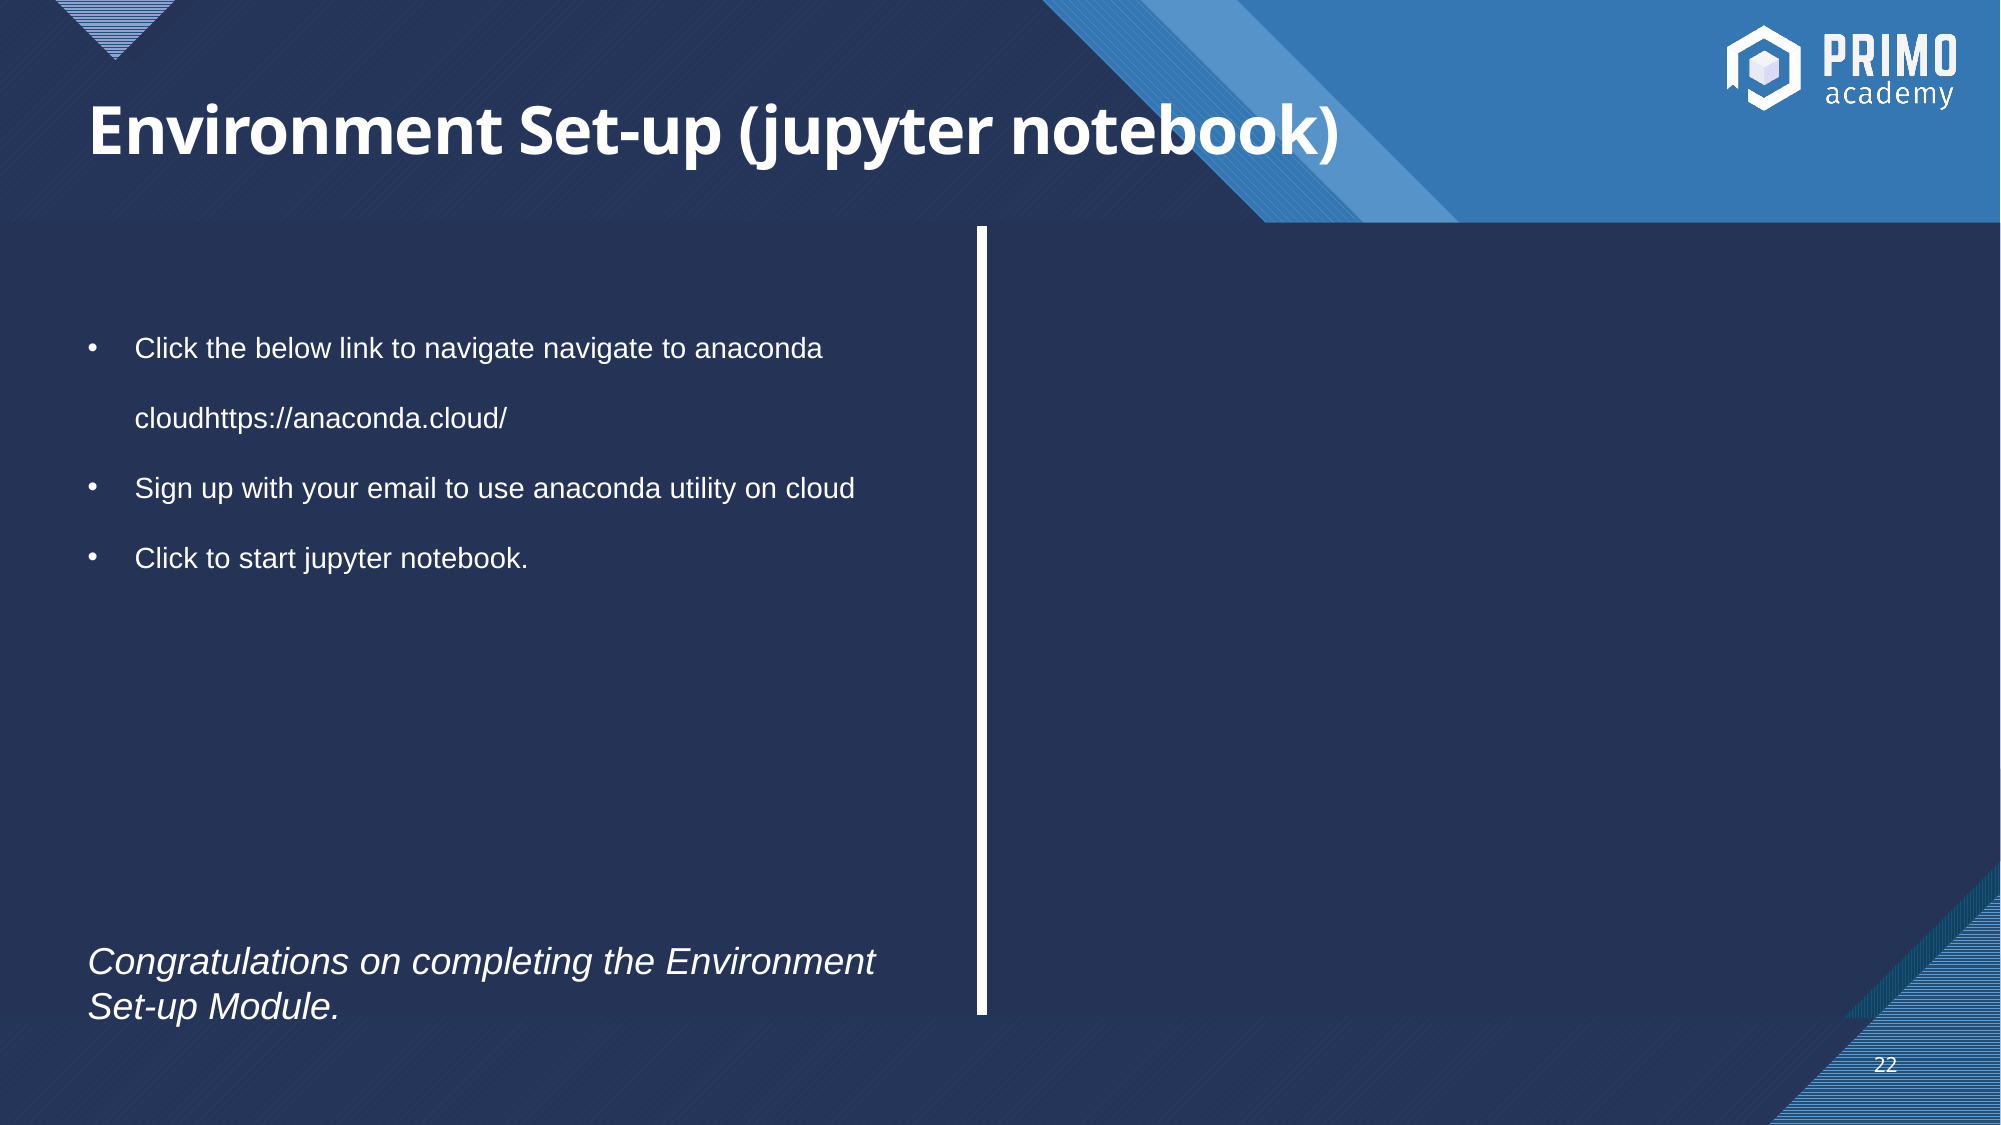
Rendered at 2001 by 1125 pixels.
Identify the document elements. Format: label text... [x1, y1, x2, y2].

text_box Congratulations on completing the Environment Set-up Module. [72, 929, 896, 1035]
text_box Click the below link to navigate navigate to anaconda cloudhttps://anaconda.cloud/ Sign up with your email to use anaconda utility on cloud Click to start jupyter notebook. [72, 287, 932, 582]
picture [1727, 25, 1956, 111]
title Environment Set-up (jupyter notebook) [72, 89, 1913, 177]
slide_number 22 [1845, 1035, 1913, 1096]
